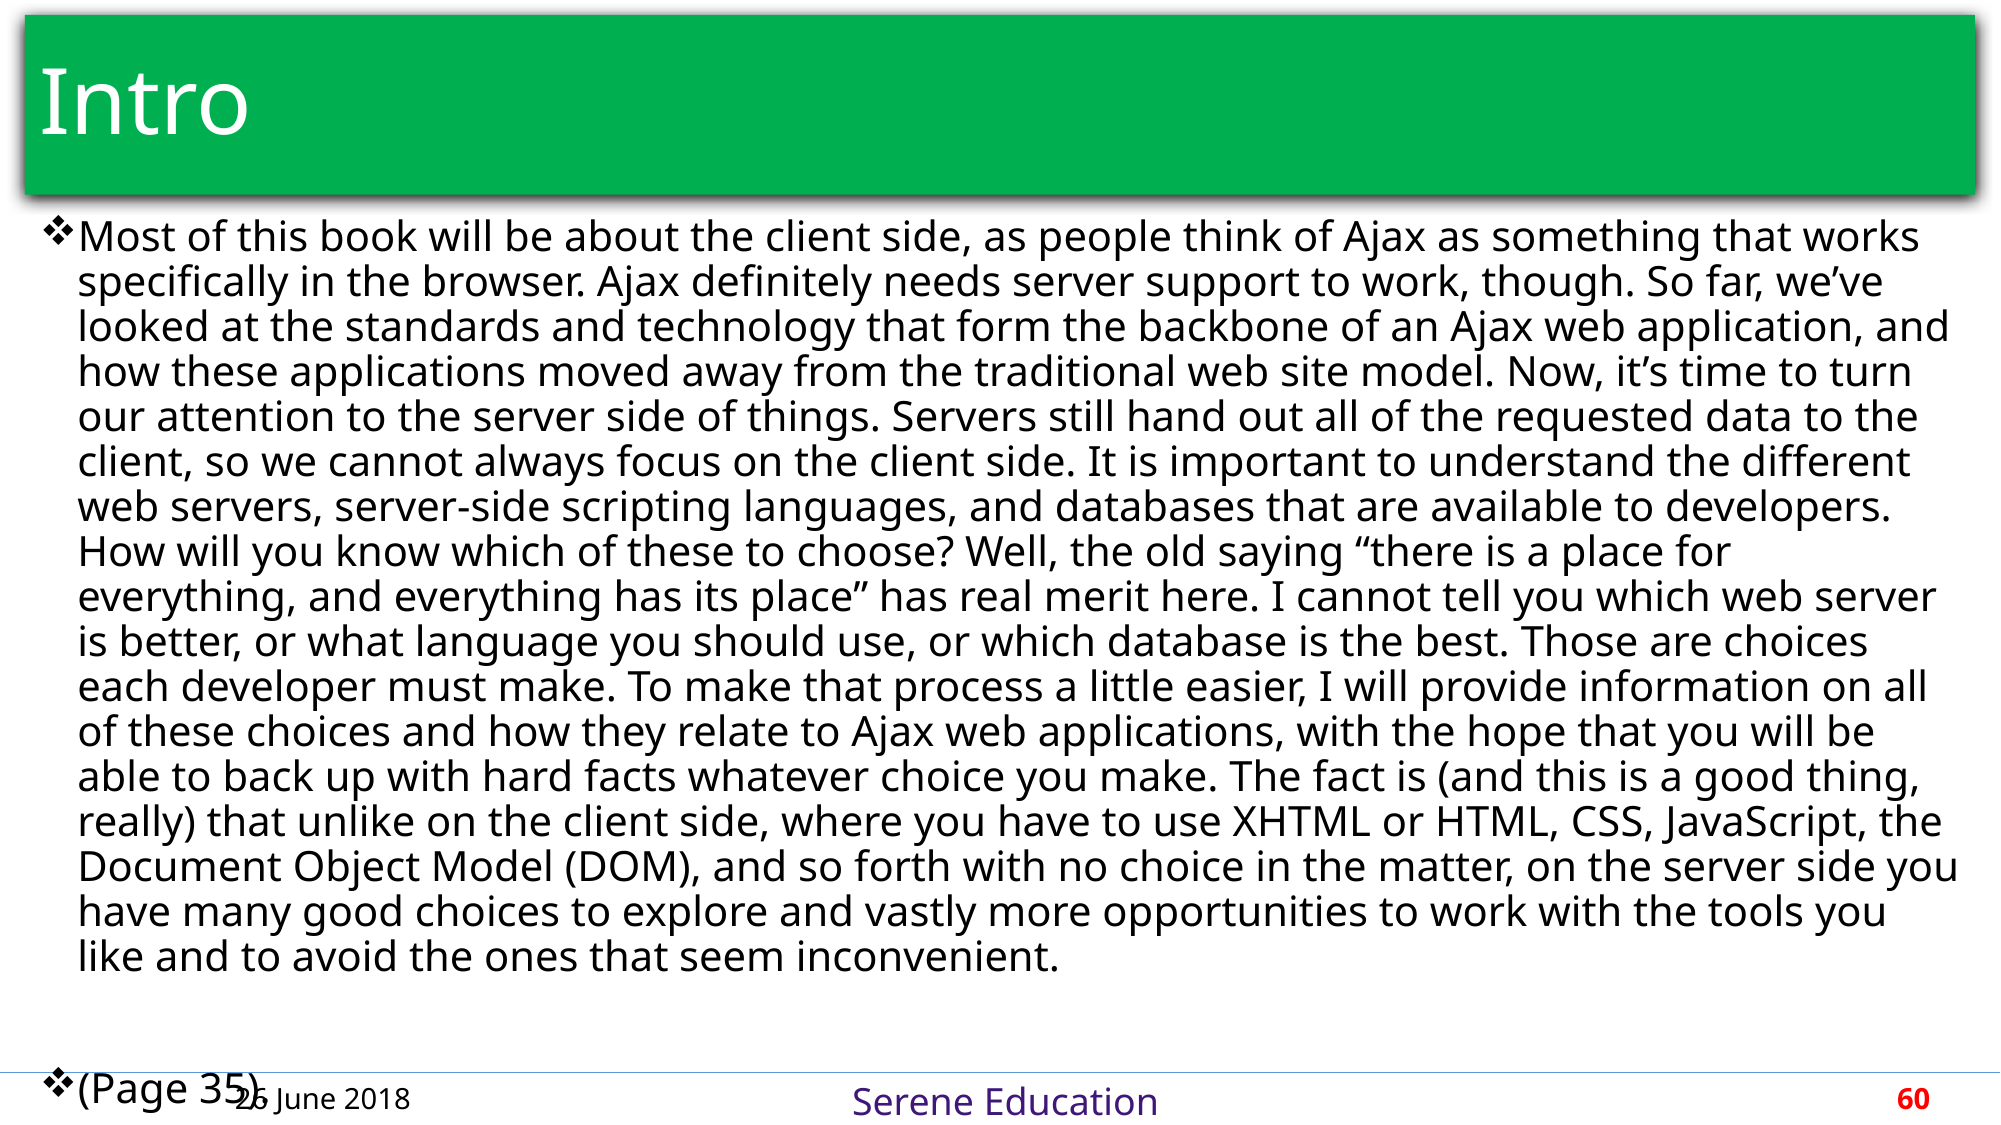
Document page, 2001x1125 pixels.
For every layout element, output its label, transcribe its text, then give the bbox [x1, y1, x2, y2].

title Intro [24, 14, 1975, 195]
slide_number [220, 1072, 671, 1115]
list Most of this book will be about the client side, as people think of Ajax as something that works specifically in the browser. Ajax definitely needs server support to work, though. So far, we’ve looked at the standards and technology that form the backbone of an Ajax web application, and how these applications moved away from the traditional web site model. Now, it’s time to turn our attention to the server side of things. Servers still hand out all of the requested data to the client, so we cannot always focus on the client side. It is important to understand the different web servers, server-side scripting languages, and databases that are available to developers. How will you know which of these to choose? Well, the old saying “there is a place for everything, and everything has its place” has real merit here. I cannot tell you which web server is better, or what language you should use, or which database is the best. Those are choices each developer must make. To make that process a little easier, I will provide information on all of these choices and how they relate to Ajax web applications, with the hope that you will be able to back up with hard facts whatever choice you make. The fact is (and this is a good thing, really) that unlike on the client side, where you have to use XHTML or HTML, CSS, JavaScript, the Document Object Model (DOM), and so forth with no choice in the matter, on the server side you have many good choices to explore and vastly more opportunities to work with the tools you like and to avoid the ones that seem inconvenient. (Page 35). [24, 208, 1975, 1063]
slide_number 60 [1495, 1072, 1946, 1115]
